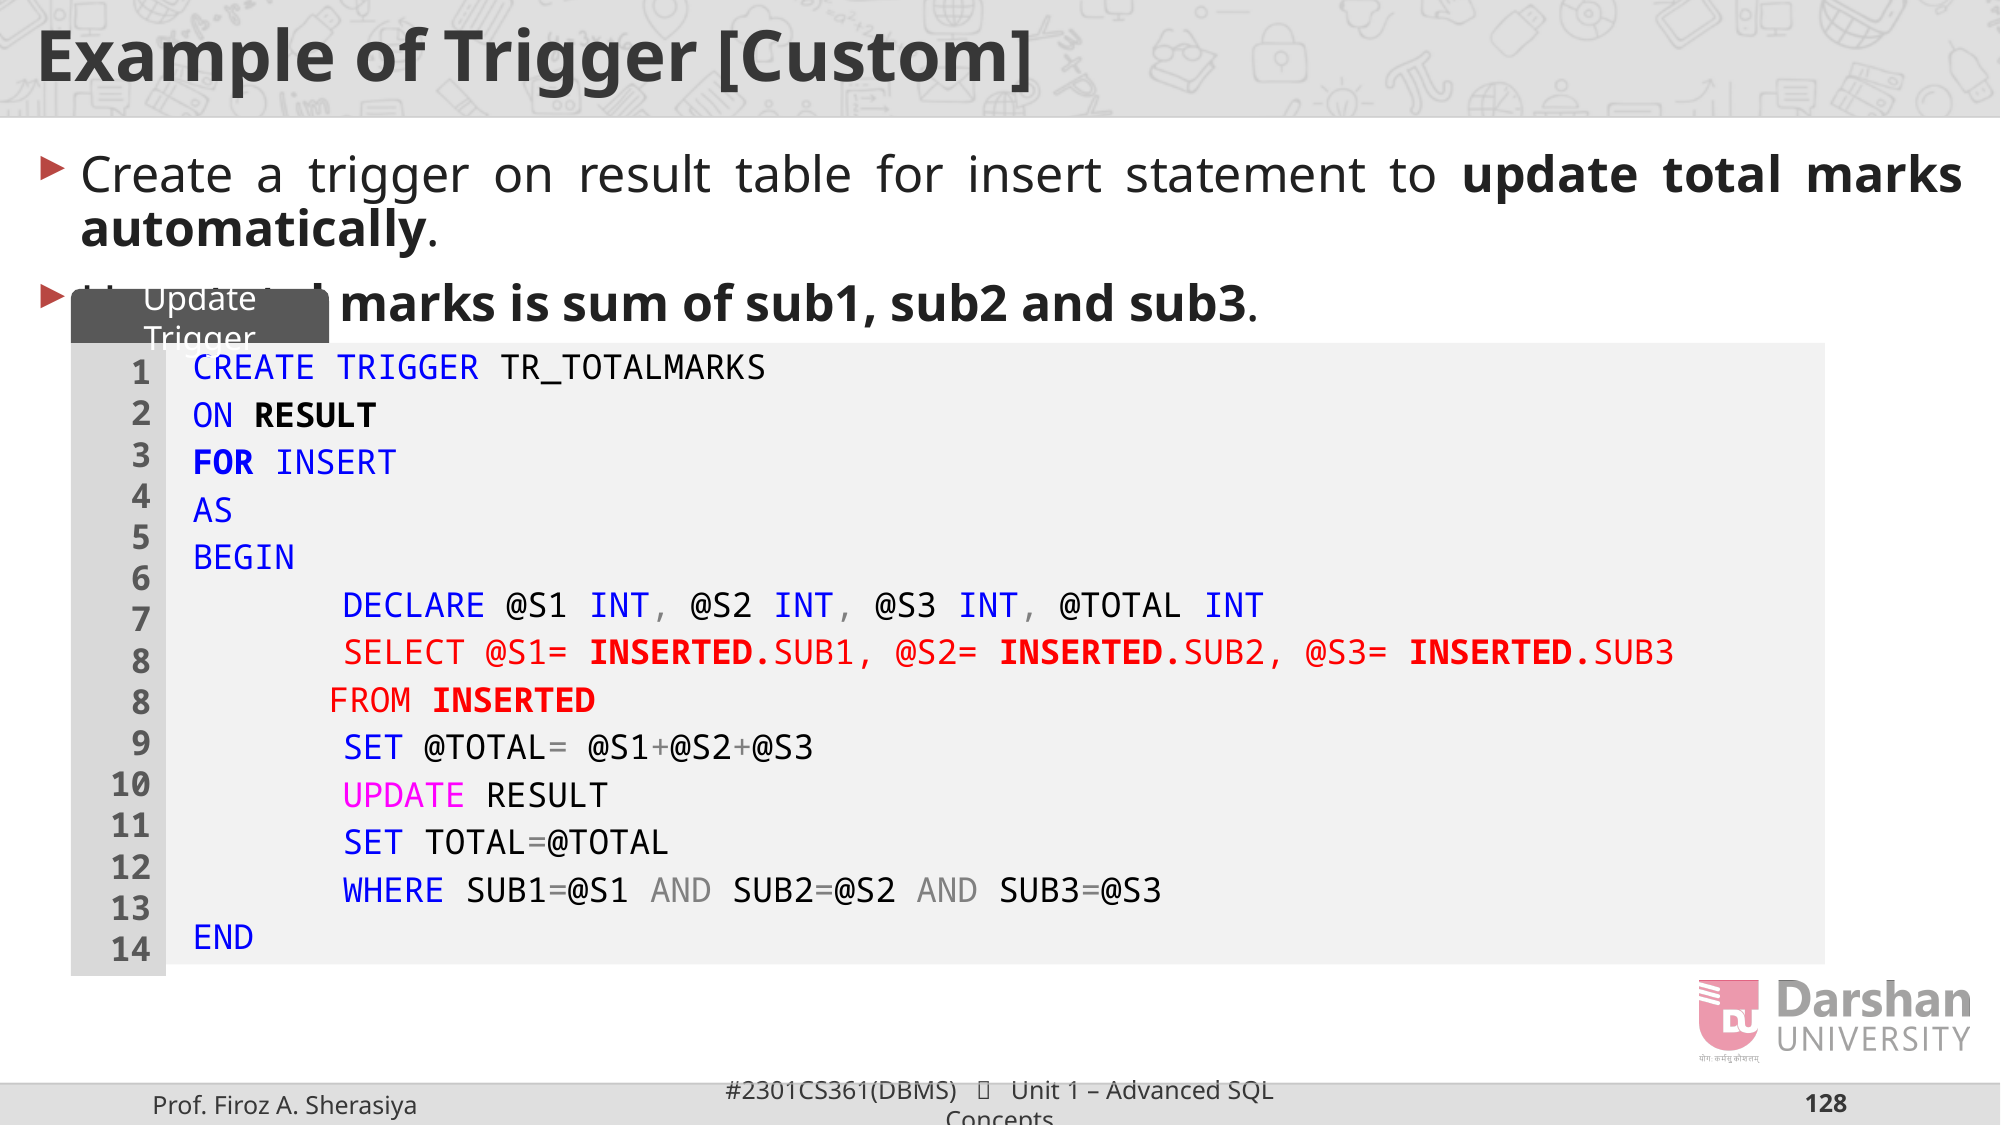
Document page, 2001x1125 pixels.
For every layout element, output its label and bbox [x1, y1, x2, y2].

text_box [69, 287, 1825, 976]
list [21, 141, 1979, 1059]
text_box [1699, 1059, 1970, 1063]
title [0, 0, 2000, 117]
